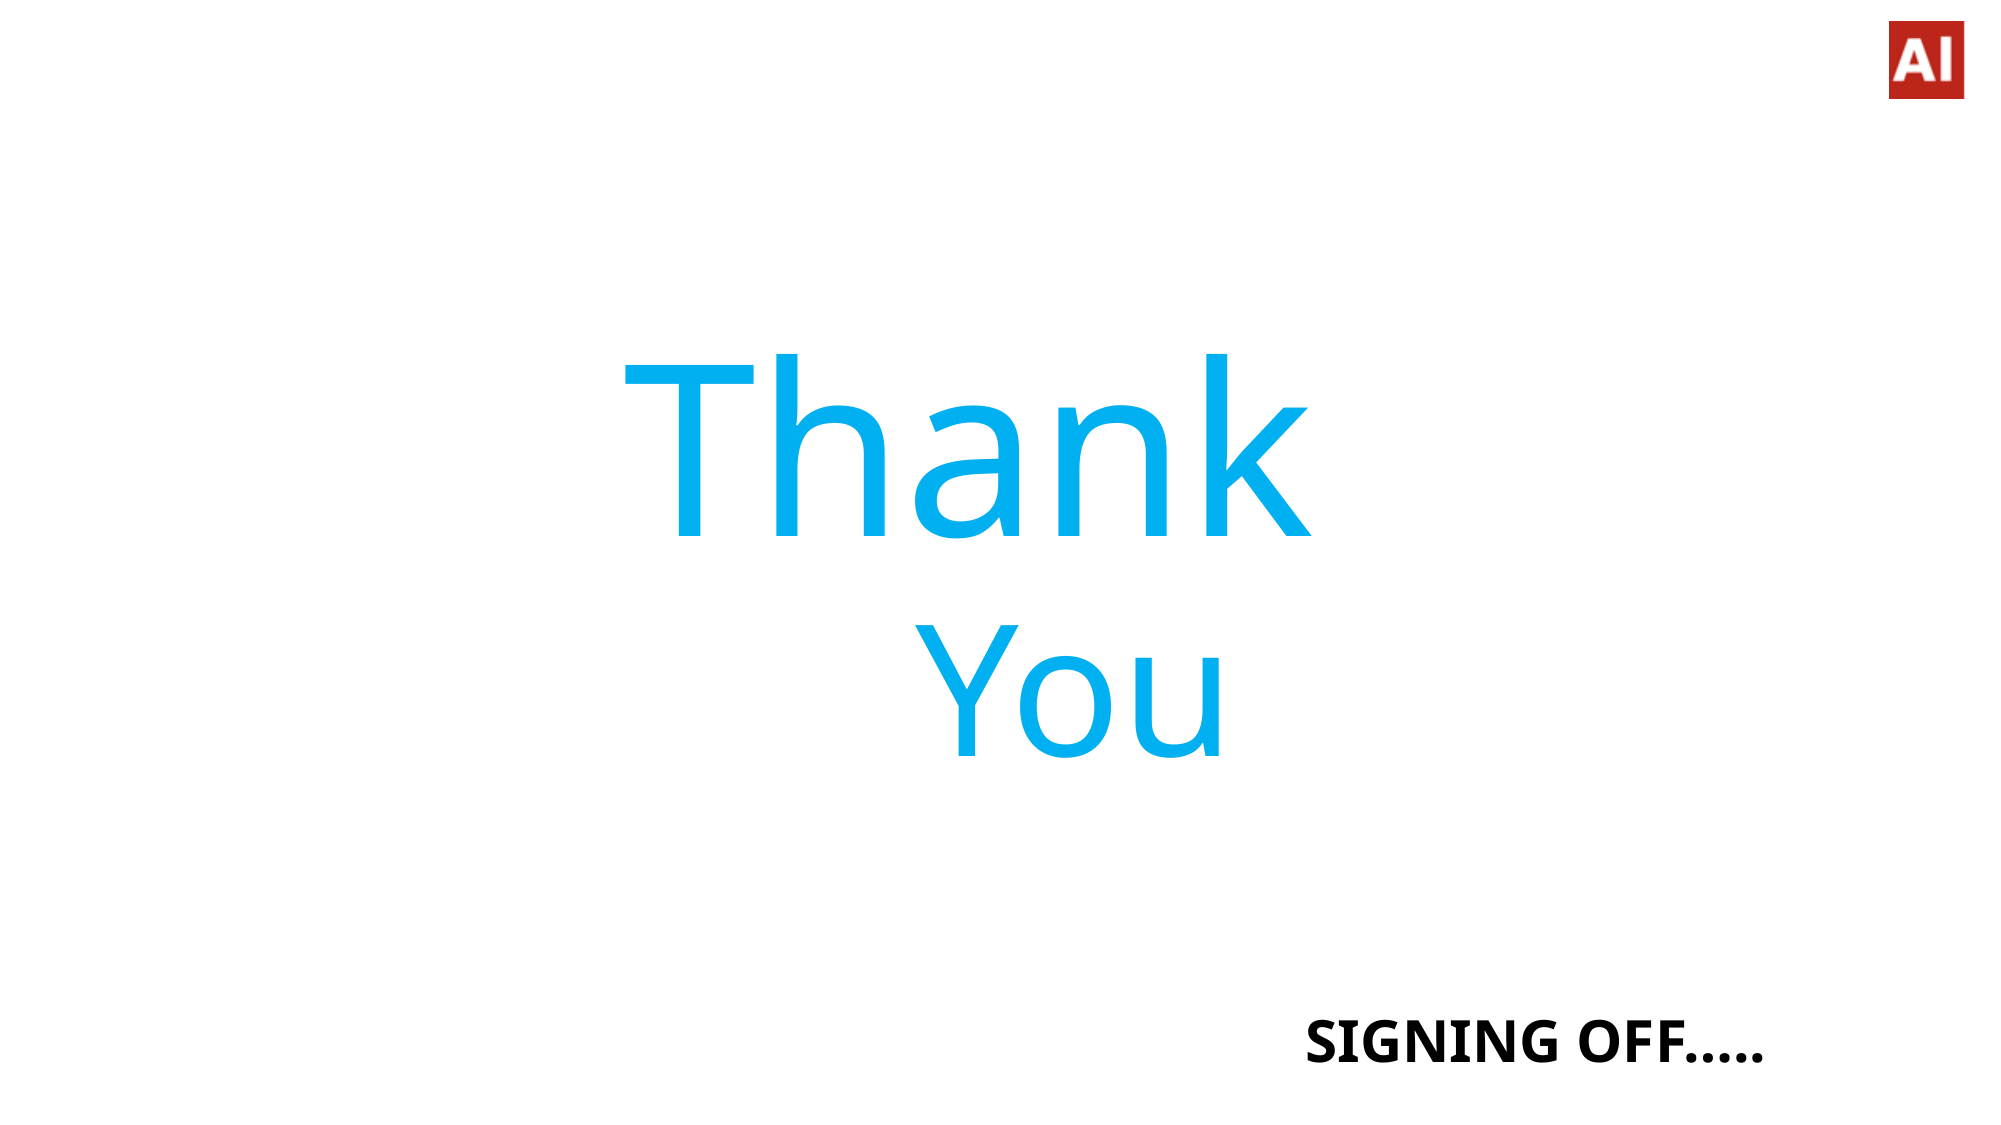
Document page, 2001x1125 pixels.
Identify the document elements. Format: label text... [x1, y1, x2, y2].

text_box SIGNING OFF….. [1290, 997, 1782, 1082]
list Thank You [0, 0, 2000, 1125]
